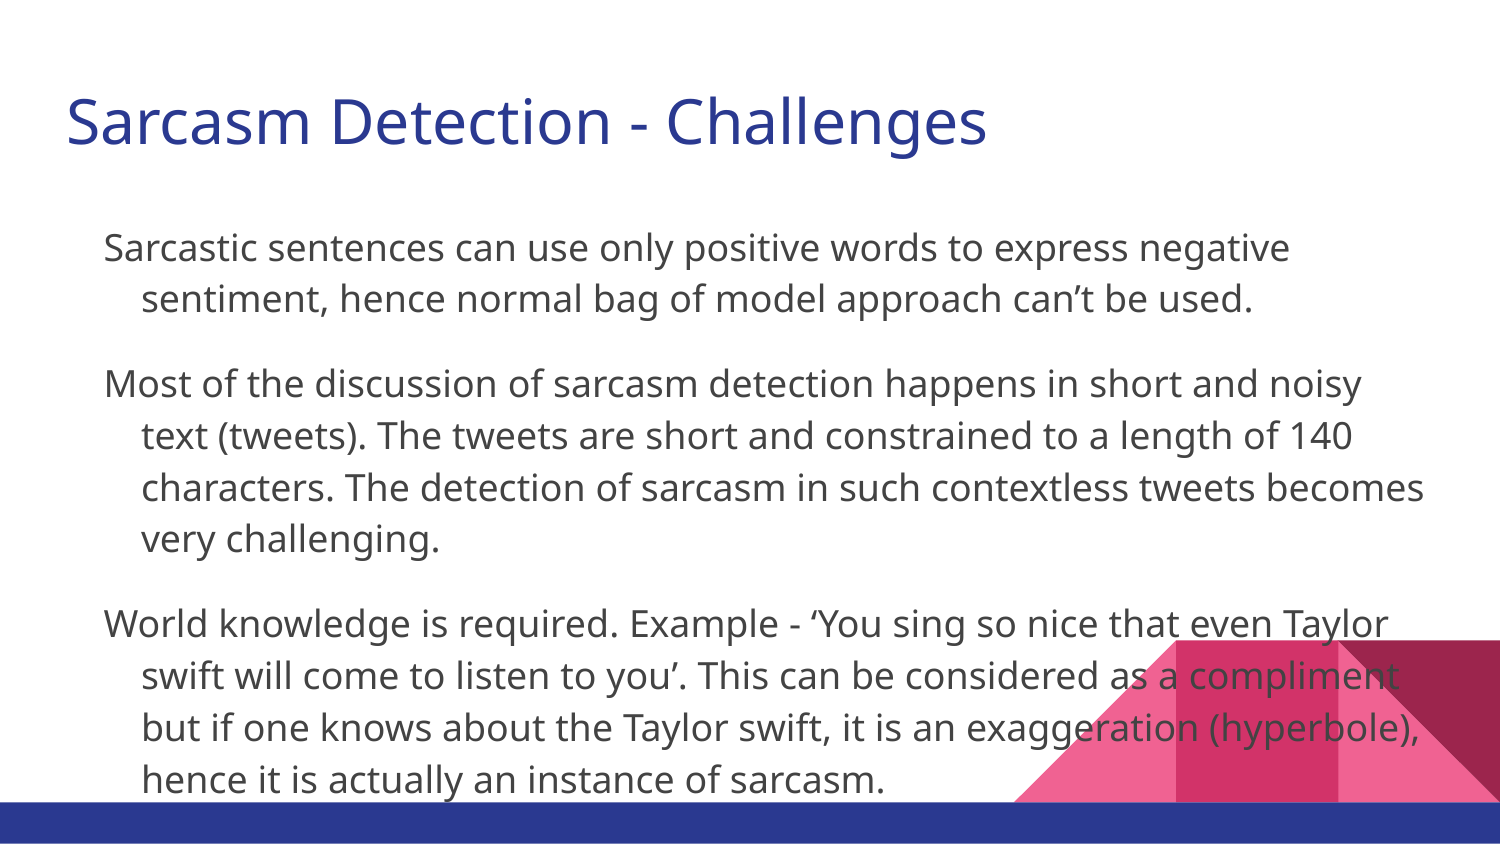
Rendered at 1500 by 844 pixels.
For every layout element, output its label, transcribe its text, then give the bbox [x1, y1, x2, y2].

title Sarcasm Detection - Challenges [51, 67, 1449, 167]
list Sarcastic sentences can use only positive words to express negative sentiment, hence normal bag of model approach can’t be used. Most of the discussion of sarcasm detection happens in short and noisy text (tweets). The tweets are short and constrained to a length of 140 characters. The detection of sarcasm in such contextless tweets becomes very challenging. World knowledge is required. Example - ‘You sing so nice that even Taylor swift will come to listen to you’. This can be considered as a compliment but if one knows about the Taylor swift, it is an exaggeration (hyperbole), hence it is actually an instance of sarcasm. [51, 201, 1449, 750]
